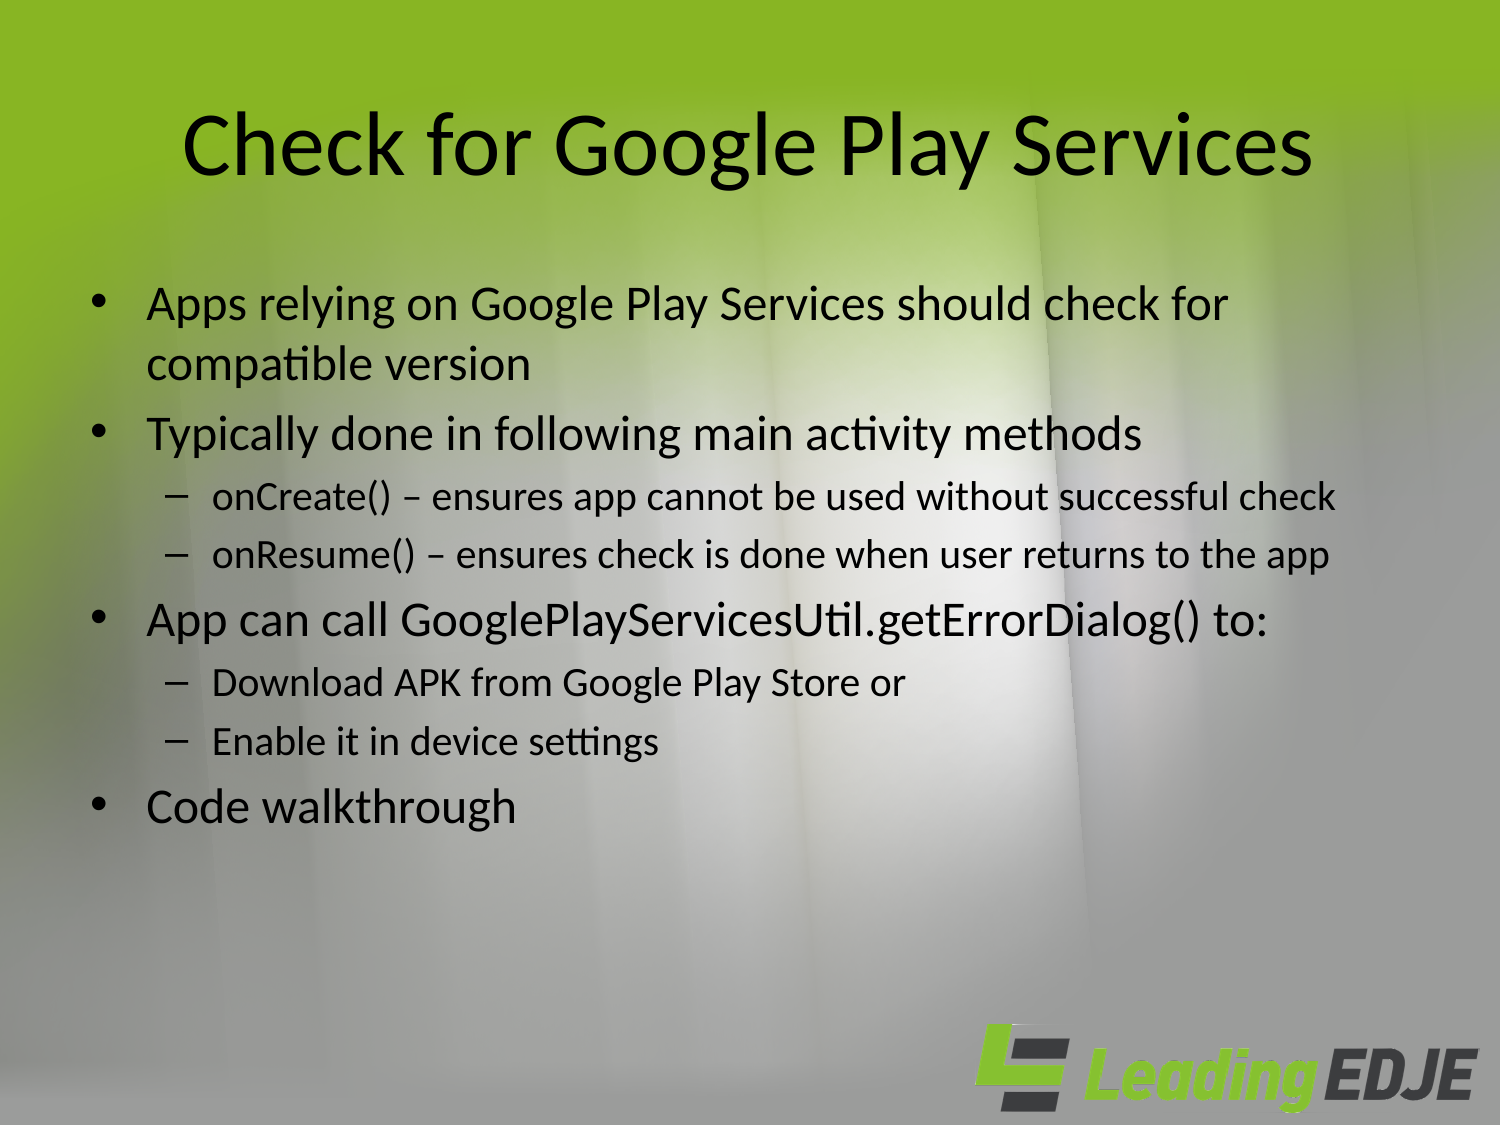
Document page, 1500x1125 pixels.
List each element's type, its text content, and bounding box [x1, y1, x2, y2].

title Check for Google Play Services [75, 45, 1425, 233]
list Apps relying on Google Play Services should check for compatible version Typically done in following main activity methods onCreate() – ensures app cannot be used without successful check onResume() – ensures check is done when user returns to the app App can call GooglePlayServicesUtil.getErrorDialog() to: Download APK from Google Play Store or Enable it in device settings Code walkthrough [75, 262, 1425, 1005]
picture [0, 0, 1500, 1125]
